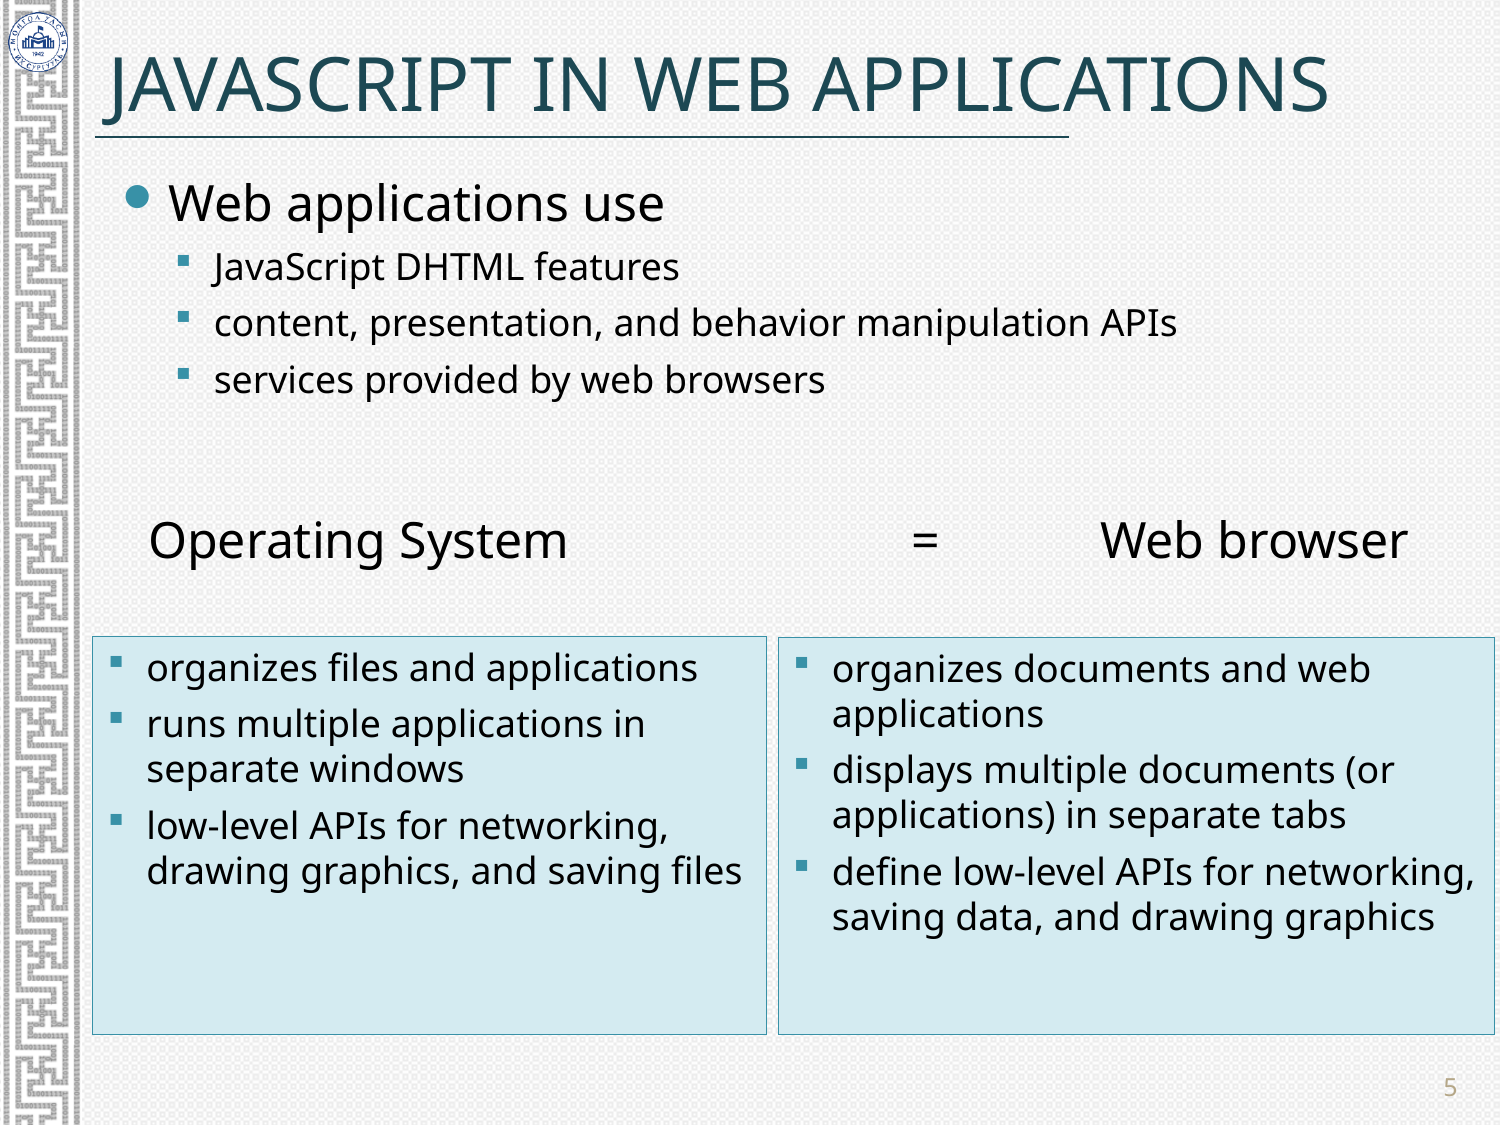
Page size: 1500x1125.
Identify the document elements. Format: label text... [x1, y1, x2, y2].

text_box organizes documents and web applications displays multiple documents (or applications) in separate tabs define low-level APIs for networking, saving data, and drawing graphics [778, 637, 1495, 1035]
text_box organizes files and applications runs multiple applications in separate windows low-level APIs for networking, drawing graphics, and saving files [92, 636, 767, 1035]
list Web applications use JavaScript DHTML features content, presentation, and behavior manipulation APIs services provided by web browsers Operating System = Web browser [93, 163, 1477, 607]
picture [1, 0, 82, 1125]
slide_number 5 [1413, 1066, 1488, 1113]
title JavaScript in Web Applications [93, 11, 1477, 153]
